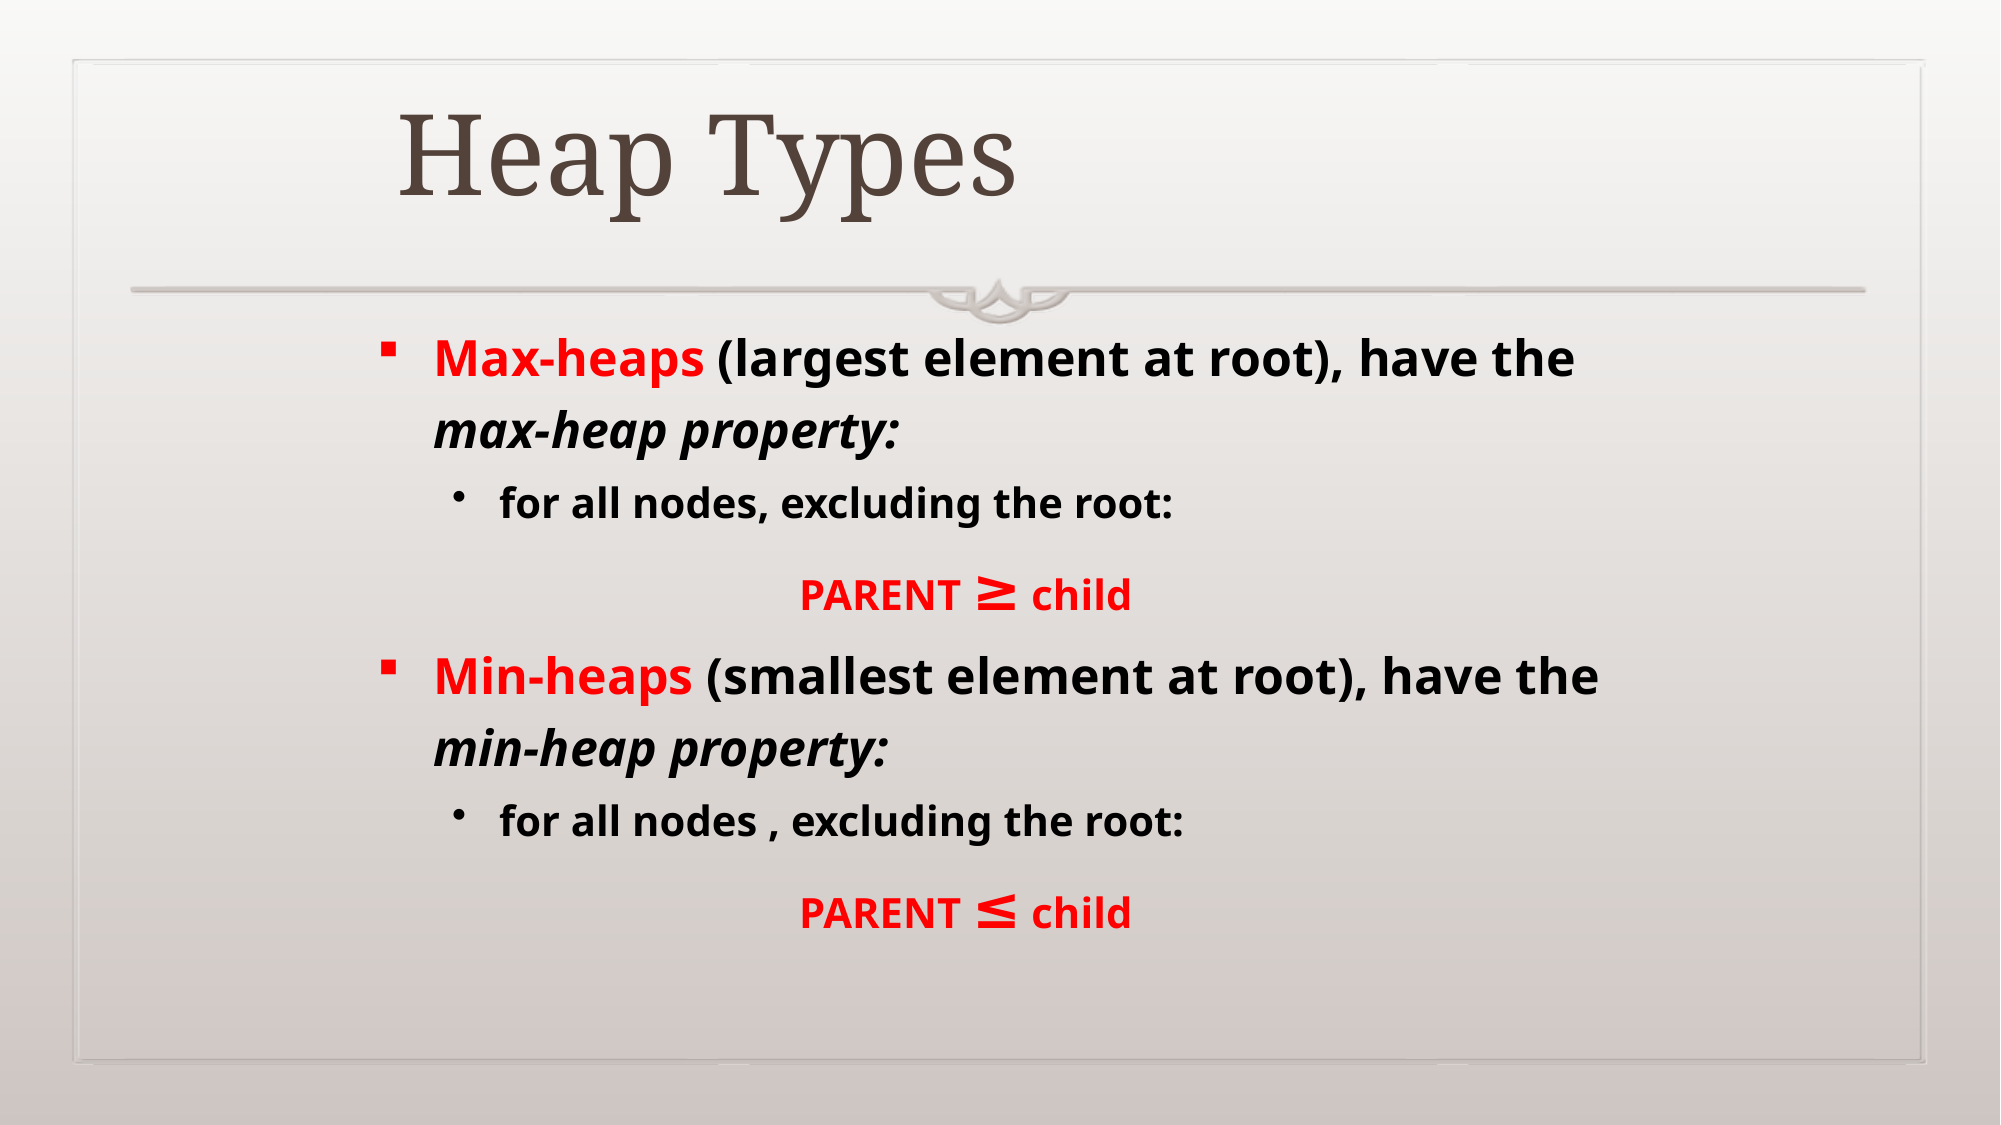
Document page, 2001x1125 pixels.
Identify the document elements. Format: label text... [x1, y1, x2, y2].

picture [0, 0, 2000, 1125]
title Heap Types [381, 37, 1619, 263]
text_box Max-heaps (largest element at root), have the max-heap property: for all nodes, excluding the root: PARENT ≥ child Min-heaps (smallest element at root), have the min-heap property: for all nodes , excluding the root: PARENT ≤ child [362, 306, 1638, 982]
